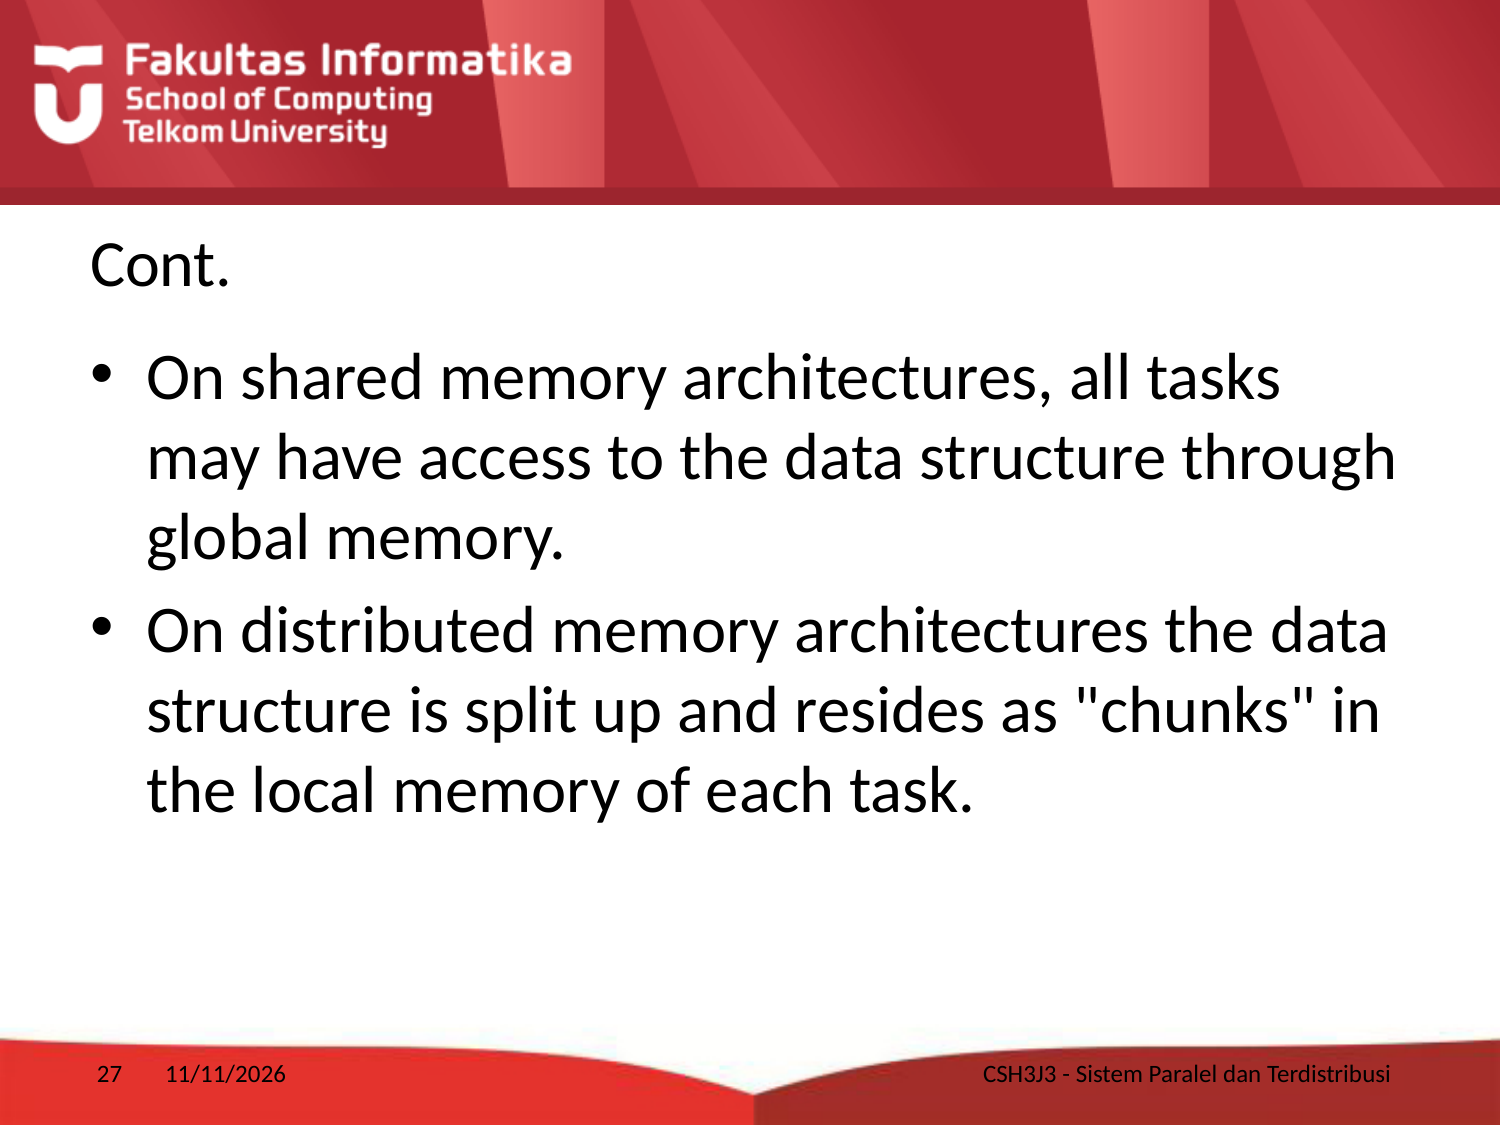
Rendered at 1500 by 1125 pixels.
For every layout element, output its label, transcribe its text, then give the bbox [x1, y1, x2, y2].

picture [0, 0, 1500, 205]
picture [0, 1024, 1500, 1125]
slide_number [150, 1042, 500, 1103]
list On shared memory architectures, all tasks may have access to the data structure through global memory. On distributed memory architectures the data structure is split up and resides as "chunks" in the local memory of each task. [75, 324, 1425, 1005]
footer CSH3J3 - Sistem Paralel dan Terdistribusi [950, 1042, 1425, 1103]
slide_number 27 [75, 1042, 138, 1103]
title Cont. [75, 212, 1425, 308]
